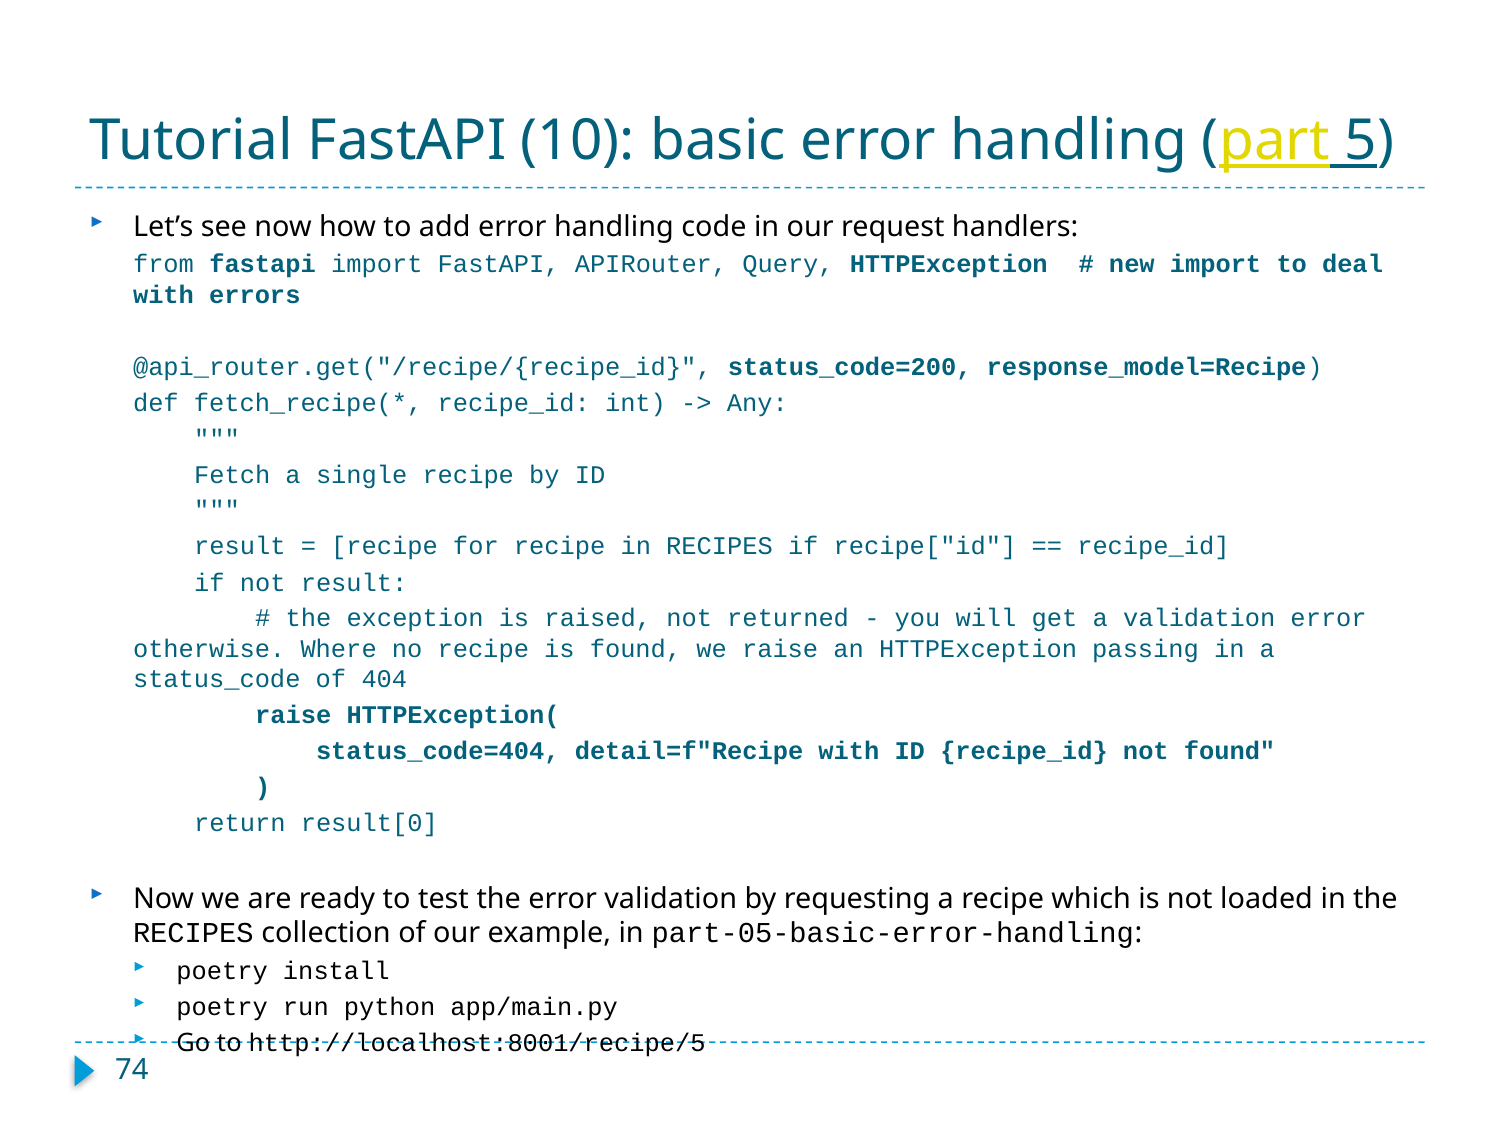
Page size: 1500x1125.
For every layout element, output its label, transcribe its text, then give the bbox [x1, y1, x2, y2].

list Let’s see now how to add error handling code in our request handlers: from fastapi import FastAPI, APIRouter, Query, HTTPException # new import to deal with errors @api_router.get("/recipe/{recipe_id}", status_code=200, response_model=Recipe) def fetch_recipe(*, recipe_id: int) -> Any: """ Fetch a single recipe by ID """ result = [recipe for recipe in RECIPES if recipe["id"] == recipe_id] if not result: # the exception is raised, not returned - you will get a validation error otherwise. Where no recipe is found, we raise an HTTPException passing in a status_code of 404 raise HTTPException( status_code=404, detail=f"Recipe with ID {recipe_id} not found" ) return result[0] Now we are ready to test the error validation by requesting a recipe which is not loaded in the RECIPES collection of our example, in part-05-basic-error-handling: poetry install poetry run python app/main.py Go to http://localhost:8001/recipe/5 [75, 200, 1425, 1071]
slide_number 74 [100, 1071, 426, 1103]
title Tutorial FastAPI (10): basic error handling (part 5) [75, 24, 1425, 188]
